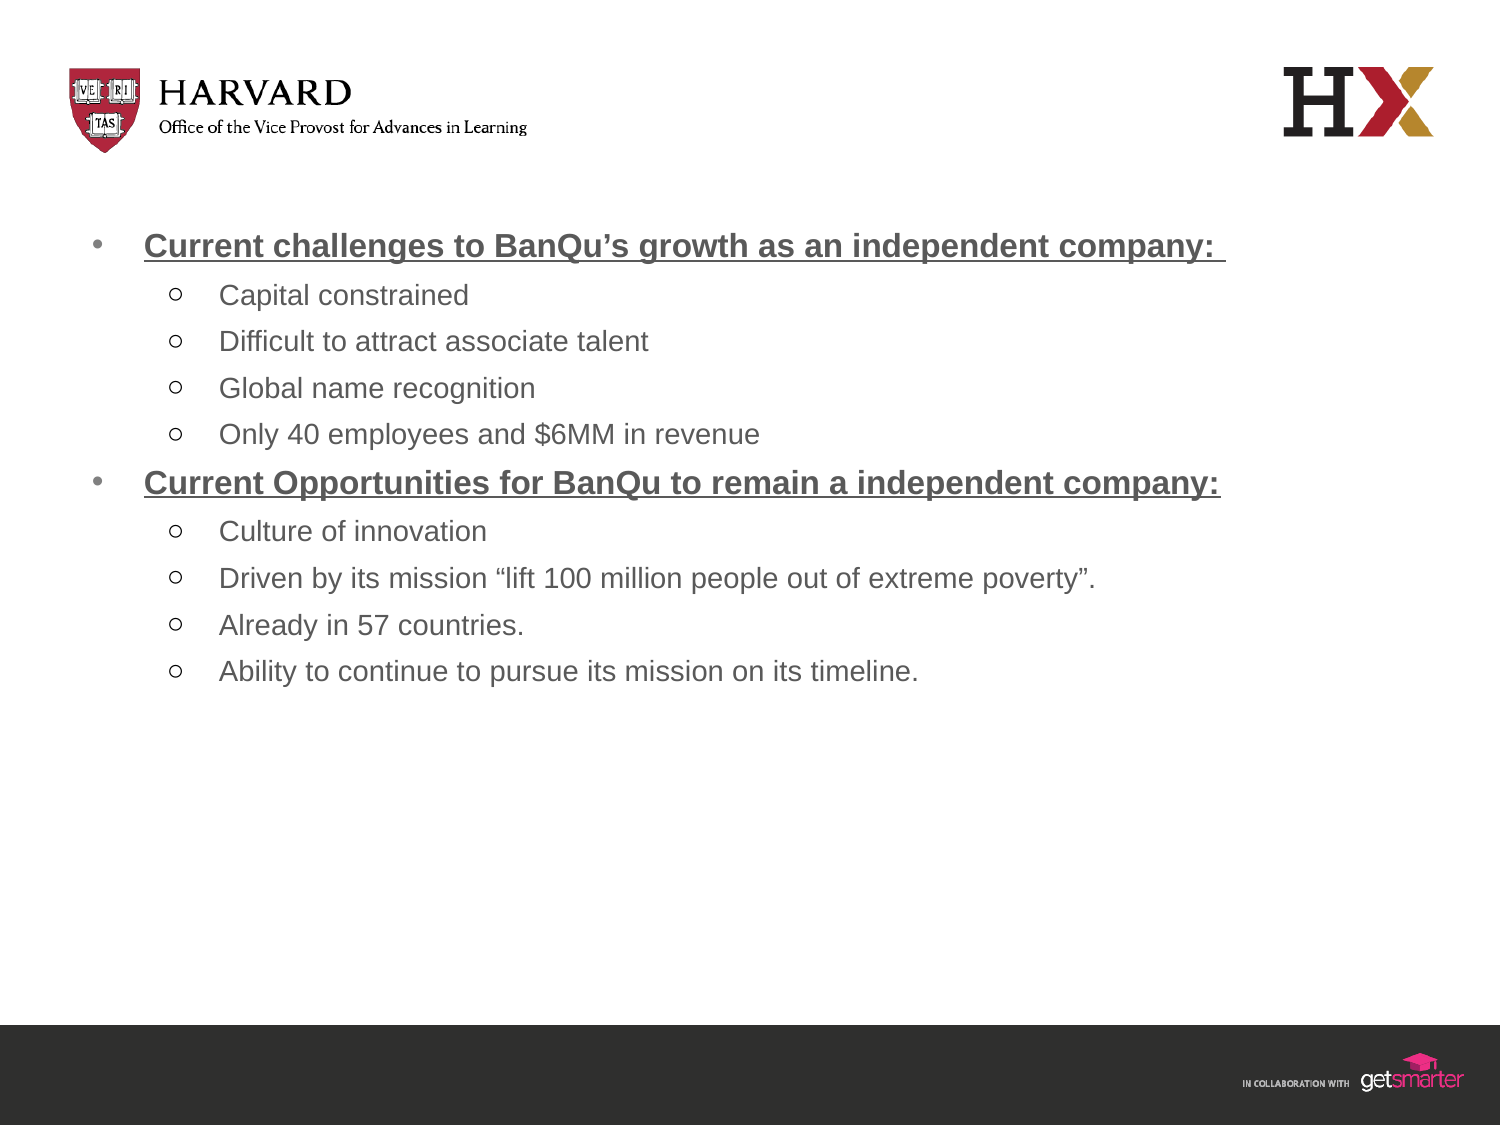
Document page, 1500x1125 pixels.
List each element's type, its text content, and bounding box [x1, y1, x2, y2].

list Current challenges to BanQu’s growth as an independent company: Capital constrained Difficult to attract associate talent Global name recognition Only 40 employees and $6MM in revenue Current Opportunities for BanQu to remain a independent company: Culture of innovation Driven by its mission “lift 100 million people out of extreme poverty”. Already in 57 countries. Ability to continue to pursue its mission on its timeline. [53, 209, 1500, 789]
picture [0, 0, 1500, 1125]
